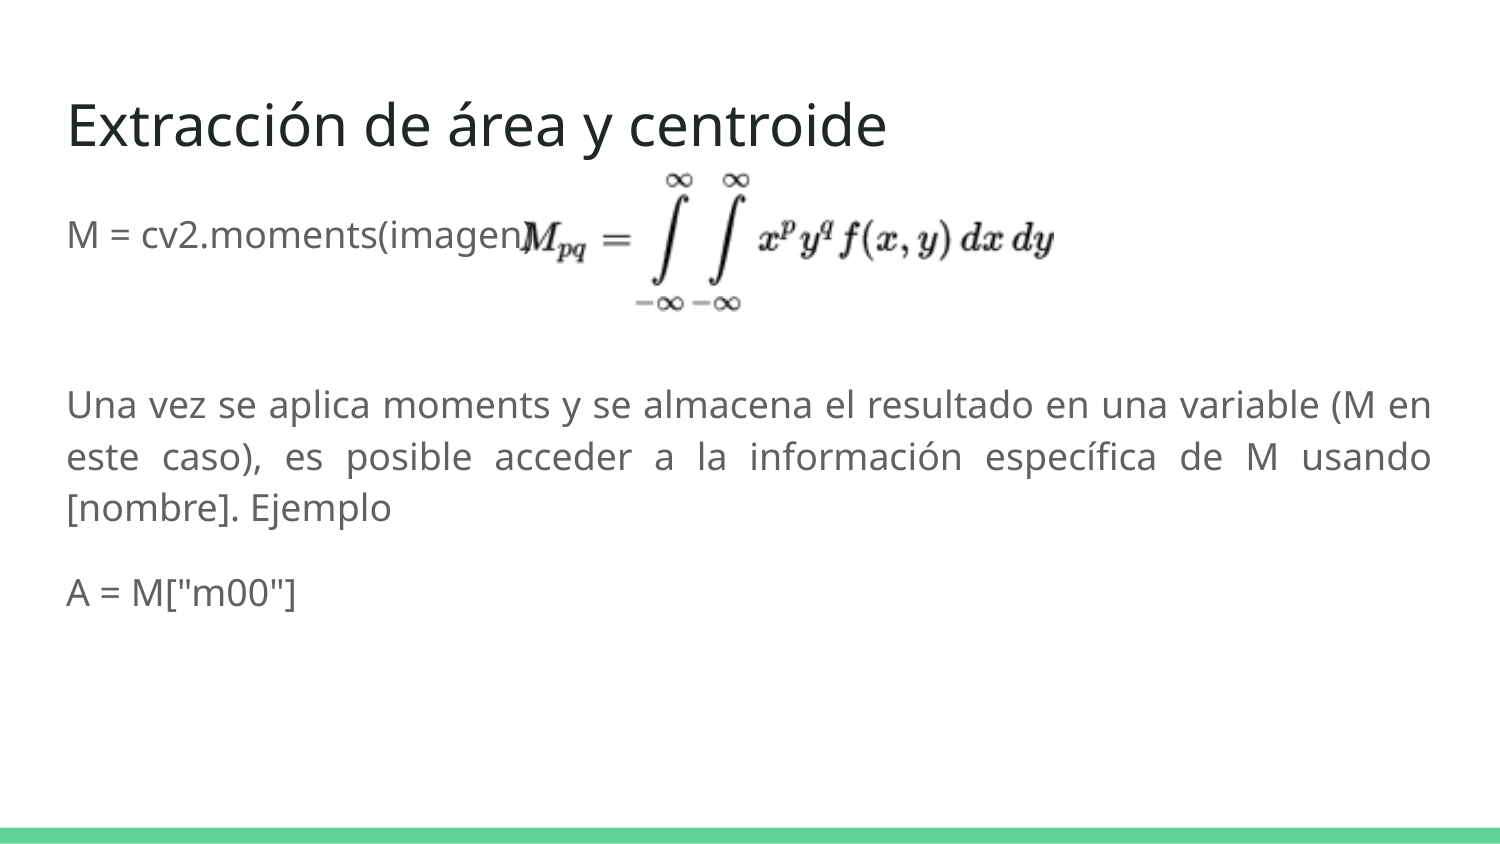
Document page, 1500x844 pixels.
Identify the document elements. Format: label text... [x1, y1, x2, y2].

title Extracción de área y centroide [51, 72, 1449, 167]
list M = cv2.moments(imagen) Una vez se aplica moments y se almacena el resultado en una variable (M en este caso), es posible acceder a la información específica de M usando [nombre]. Ejemplo A = M["m00"] [51, 189, 1449, 750]
picture [519, 166, 1054, 322]
